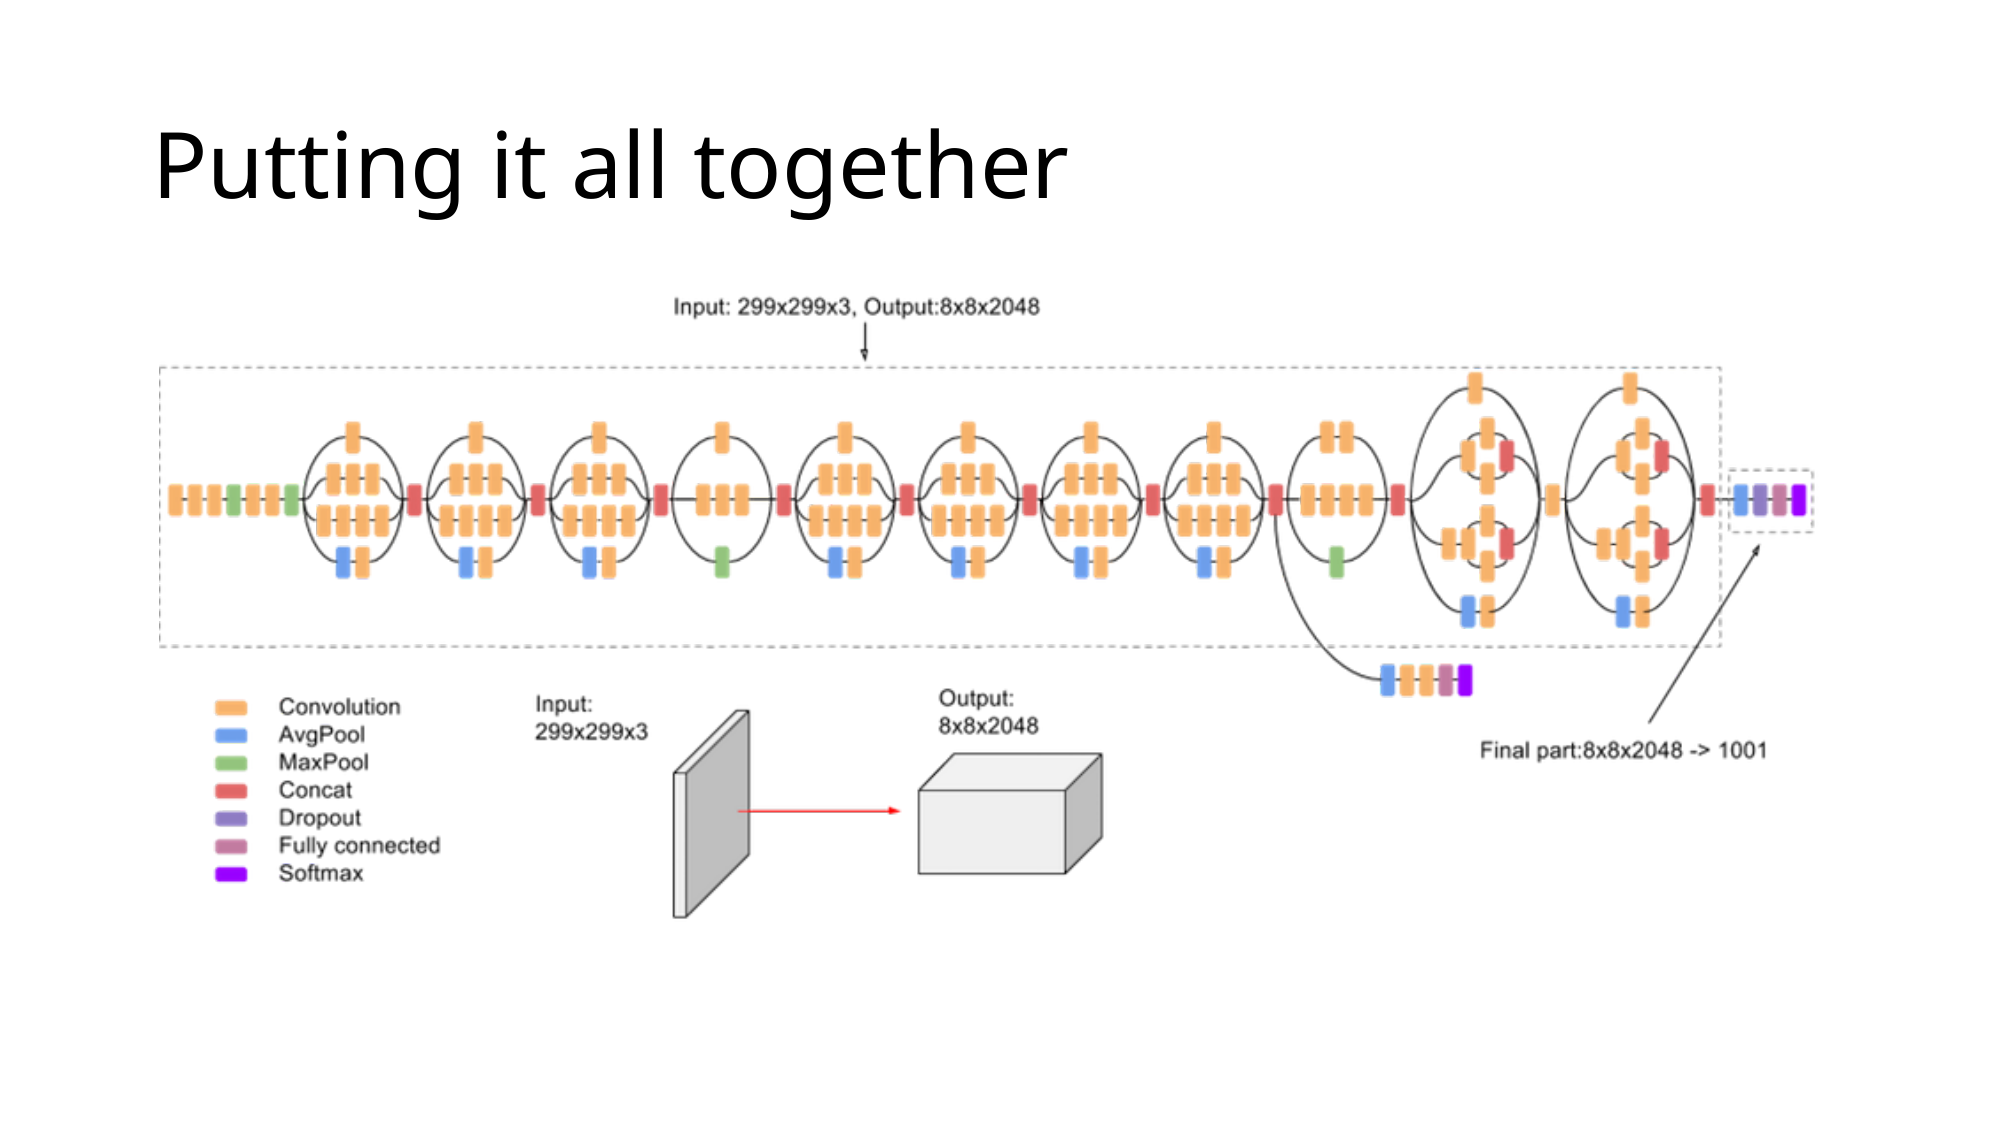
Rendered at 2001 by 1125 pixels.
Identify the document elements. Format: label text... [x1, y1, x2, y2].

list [159, 277, 1932, 965]
title Putting it all together [137, 59, 1863, 278]
